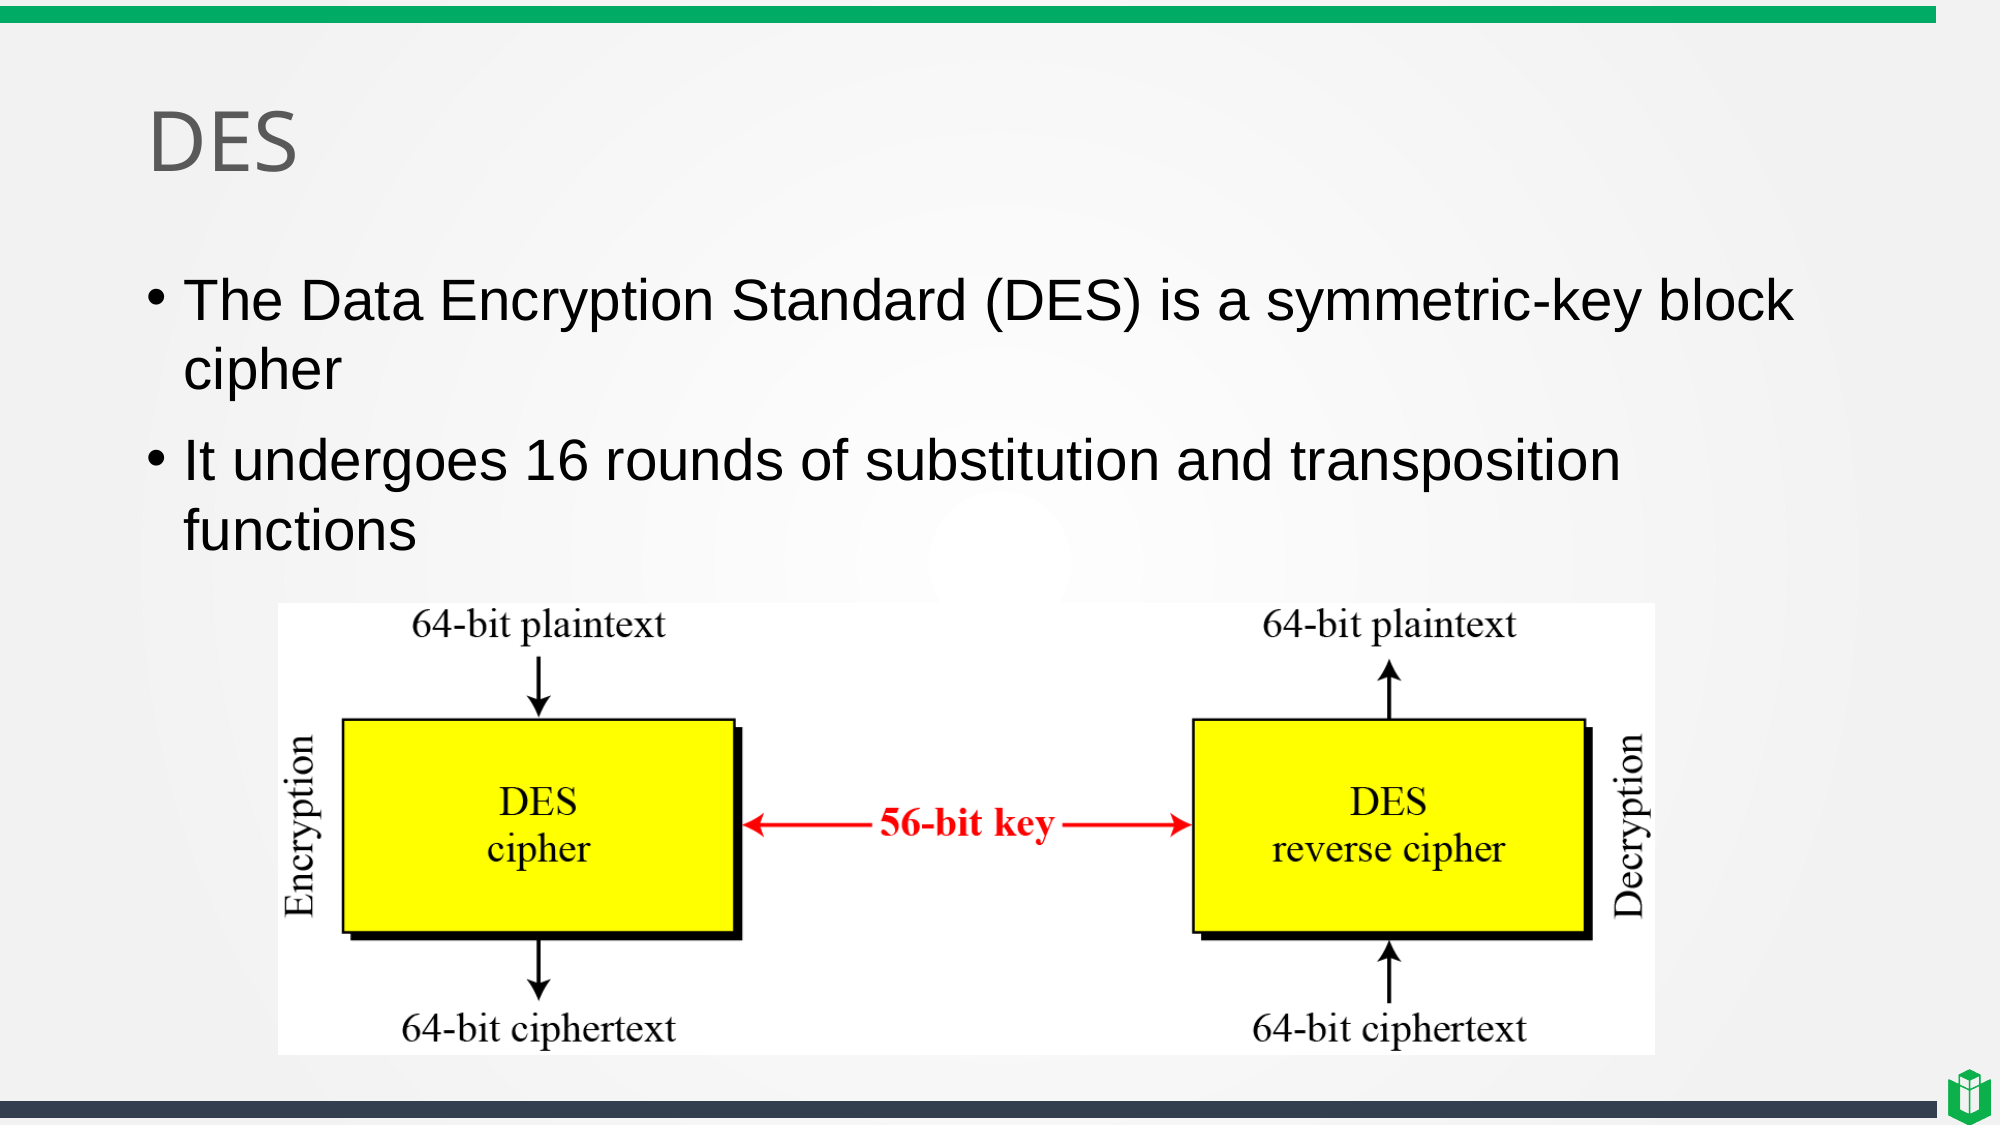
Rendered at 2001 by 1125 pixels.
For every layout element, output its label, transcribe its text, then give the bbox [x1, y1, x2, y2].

title DES [131, 84, 1886, 206]
picture [278, 603, 1655, 1055]
list The Data Encryption Standard (DES) is a symmetric-key block cipher It undergoes 16 rounds of substitution and transposition functions [131, 254, 1886, 1024]
picture [1945, 1068, 1992, 1125]
